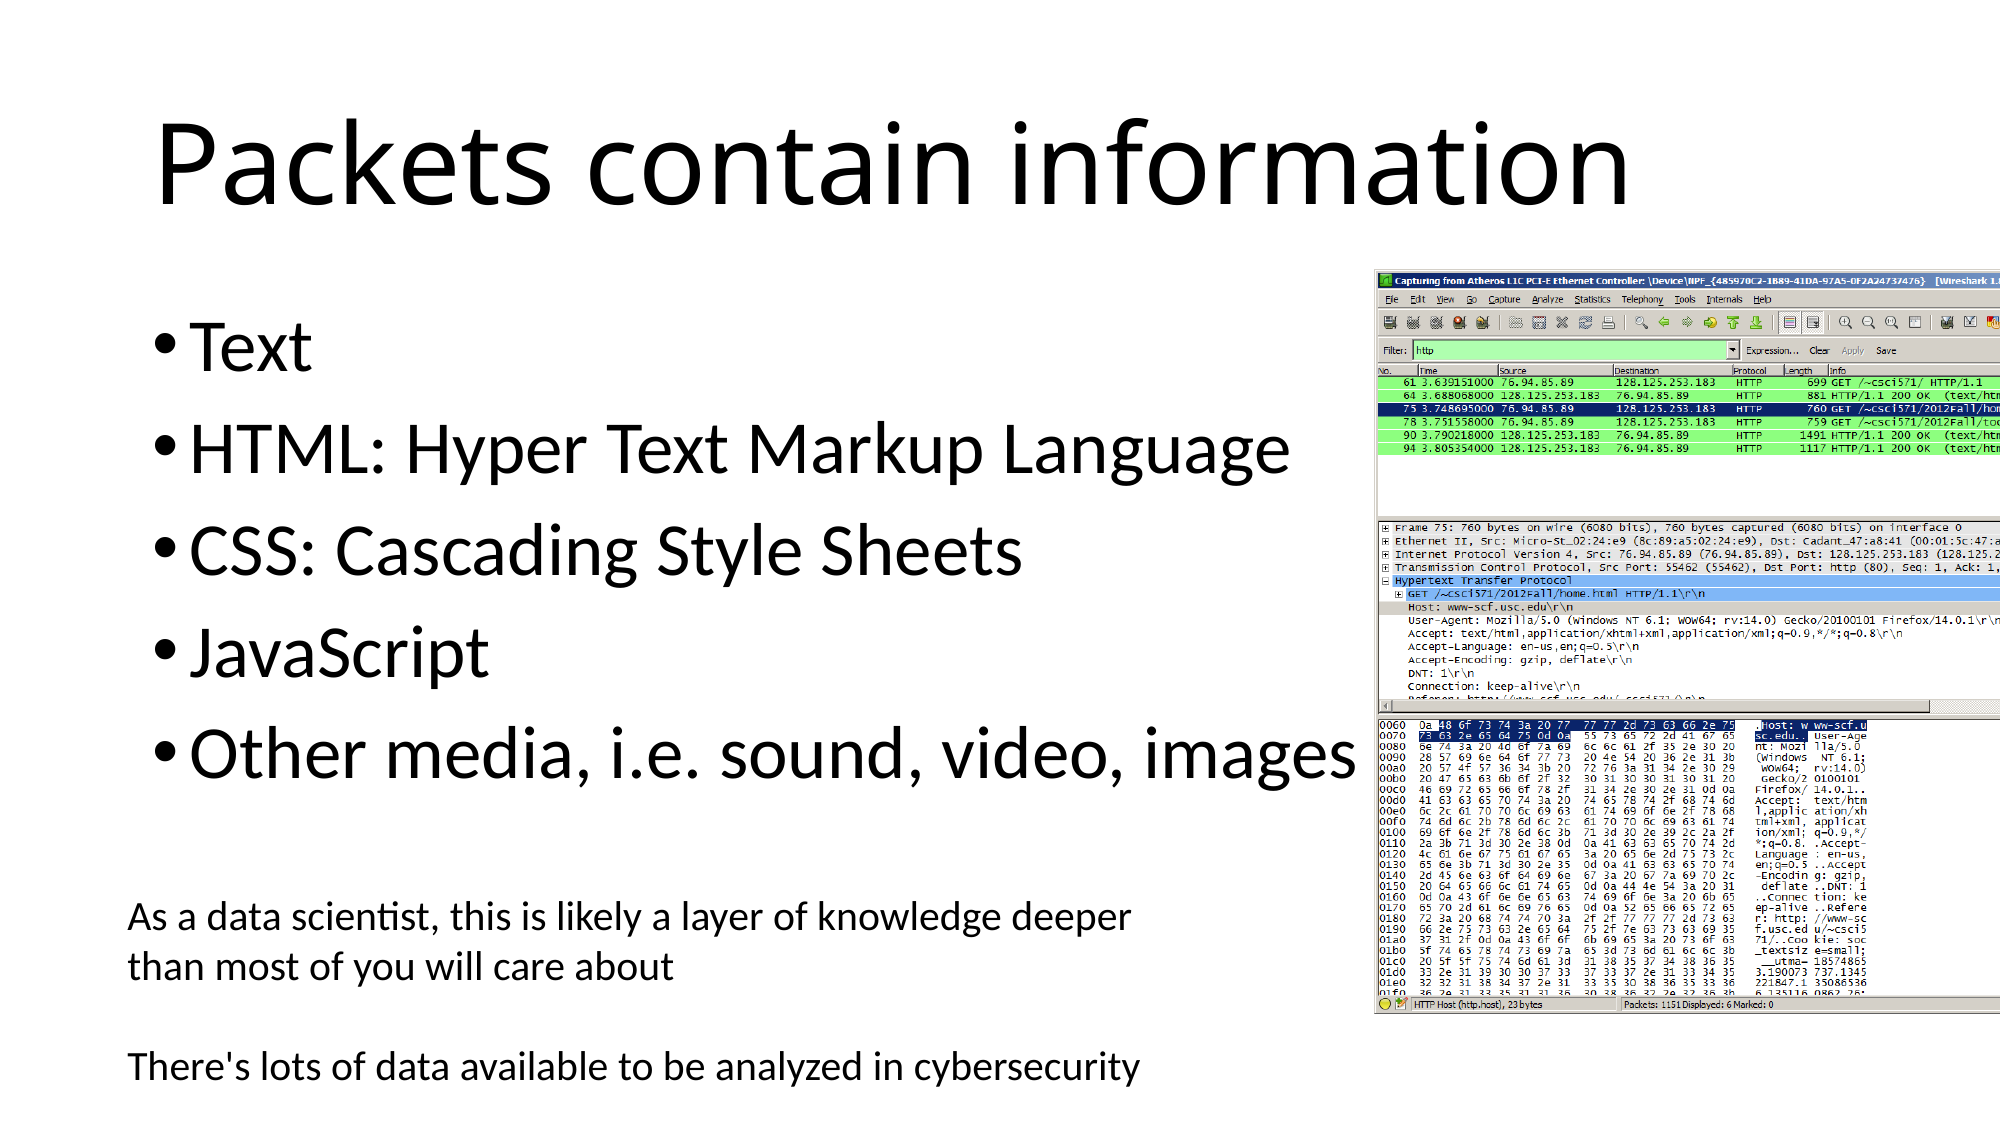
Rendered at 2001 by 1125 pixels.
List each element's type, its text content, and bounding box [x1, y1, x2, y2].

list Text HTML: Hyper Text Markup Language CSS: Cascading Style Sheets JavaScript Other media, i.e. sound, video, images [137, 299, 1373, 1014]
text_box As a data scientist, this is likely a layer of knowledge deeper than most of you will care about There's lots of data available to be analyzed in cybersecurity [112, 881, 1202, 1097]
title Packets contain information [137, 59, 1863, 278]
picture [1373, 269, 2000, 1014]
